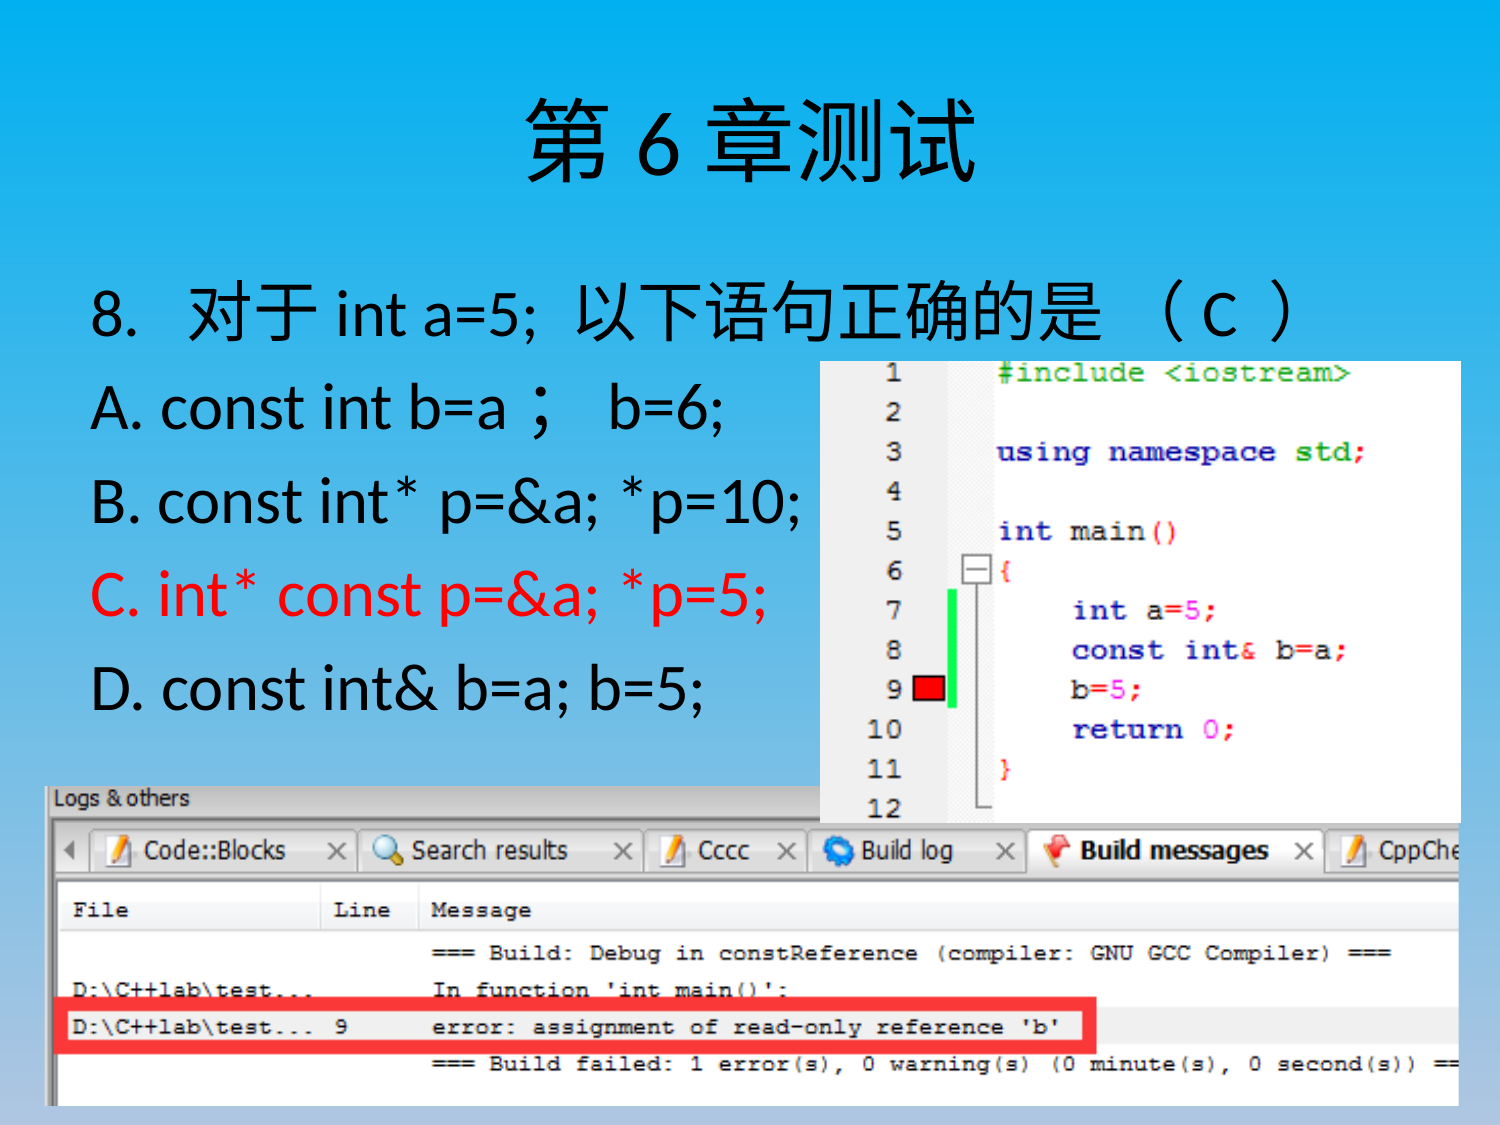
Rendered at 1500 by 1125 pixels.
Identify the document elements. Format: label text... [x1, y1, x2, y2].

list 8. 对于int a=5; 以下语句正确的是 （C ） A. const int b=a；b=6; B. const int* p=&a; *p=10; C. int* const p=&a; *p=5; D. const int& b=a; b=5; [75, 262, 1425, 785]
picture [44, 361, 1461, 1107]
title 第6章测试 [75, 45, 1425, 233]
